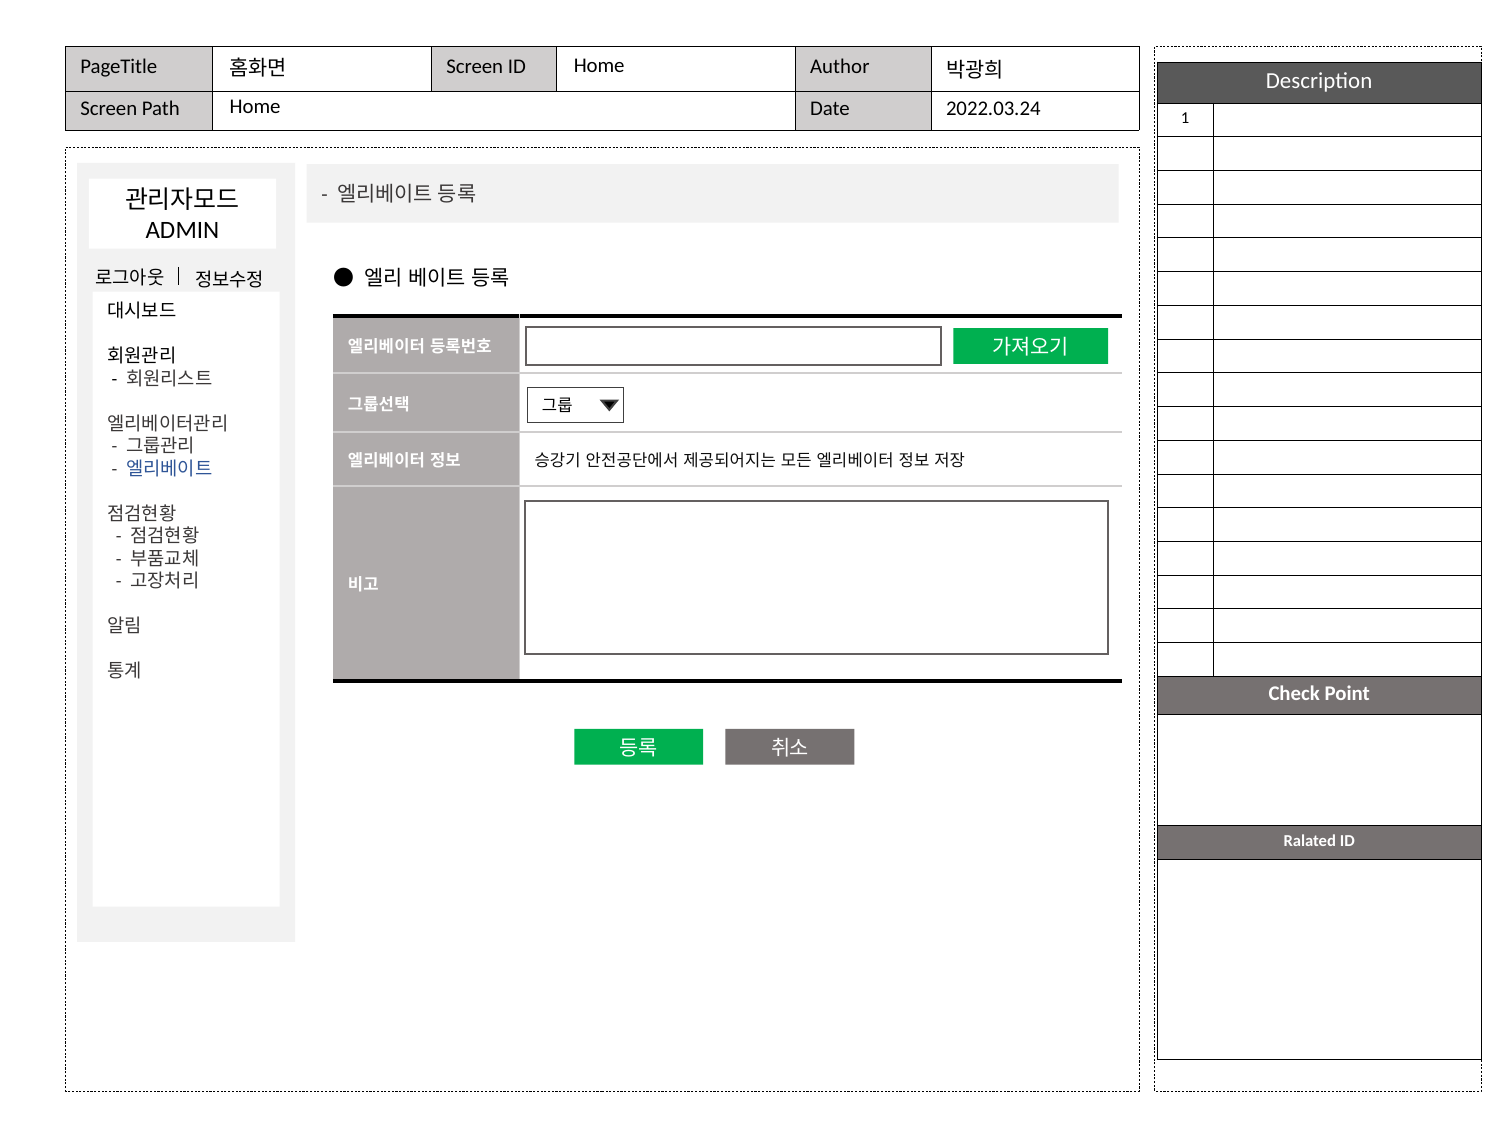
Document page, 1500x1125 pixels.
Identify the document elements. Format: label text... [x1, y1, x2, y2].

table_cell [520, 487, 1122, 679]
table_cell [520, 374, 1122, 431]
table_cell 그룹선택 [333, 374, 519, 431]
table_cell [1158, 340, 1213, 372]
table_cell [1214, 340, 1481, 372]
table_cell [1158, 576, 1213, 608]
table_cell [1158, 373, 1213, 406]
table_cell [1158, 508, 1213, 541]
table_header [520, 318, 1122, 372]
table_cell [1214, 373, 1481, 406]
table_cell [1158, 306, 1213, 339]
text_box - 엘리베이트 등록 [306, 163, 1120, 224]
table_cell [1214, 104, 1481, 136]
text_box 대시보드 회원관리 - 회원리스트 엘리베이터관리 - 그룹관리 - 엘리베이트 점검현황 - 점검현황 - 부품교체 - 고장처리 알림 통계 [92, 291, 281, 908]
text_box [524, 500, 1109, 655]
text_box 로그아웃 [80, 258, 180, 296]
table_cell [1158, 205, 1213, 237]
table_cell [1158, 407, 1213, 440]
text_box 가져오기 [952, 327, 1109, 365]
table_cell 엘리베이터 정보 [333, 433, 519, 485]
table_cell [1214, 643, 1481, 676]
table_cell [1214, 508, 1481, 541]
text_box 관리자모드 ADMIN [88, 178, 277, 250]
table_cell [1214, 137, 1481, 170]
table_cell [1158, 609, 1213, 642]
text_box Home [214, 84, 790, 125]
table_cell [1158, 441, 1213, 474]
table_cell [1214, 542, 1481, 575]
table_header Description [1158, 63, 1481, 103]
table_cell [1158, 715, 1481, 825]
table_cell [1158, 542, 1213, 575]
table_cell [1214, 205, 1481, 237]
table_cell [1214, 441, 1481, 474]
table_cell [1158, 475, 1213, 507]
text_box 정보수정 [180, 260, 279, 291]
table_cell [1158, 171, 1213, 204]
table_cell 승강기 안전공단에서 제공되어지는 모든 엘리베이터 정보 저장ㅂ [520, 433, 1122, 485]
text_box ● 엘리 베이트 등록 [318, 257, 525, 298]
text_box 취소 [724, 728, 855, 766]
table_cell [1214, 272, 1481, 305]
table_cell 1 [1158, 104, 1213, 136]
text_box Home [558, 44, 778, 85]
table_cell [1214, 306, 1481, 339]
table_cell [1214, 238, 1481, 271]
table_cell [1214, 609, 1481, 642]
table_cell 비고 [333, 487, 519, 679]
table_cell [1158, 272, 1213, 305]
table_cell [1214, 576, 1481, 608]
table_cell Check Point [1158, 677, 1481, 714]
table_header 엘리베이터 등록번호 [333, 318, 519, 372]
table_cell [1158, 860, 1481, 1059]
text_box [76, 162, 296, 943]
table_cell [1214, 407, 1481, 440]
table_cell [1214, 171, 1481, 204]
table_cell Ralated ID [1158, 826, 1481, 859]
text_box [527, 387, 624, 423]
table_cell [1158, 643, 1213, 676]
table_cell [1158, 238, 1213, 271]
text_box 등록 [573, 728, 704, 766]
table_cell [1214, 475, 1481, 507]
text_box 홈화면 [214, 47, 433, 84]
table_cell [1158, 137, 1213, 170]
text_box [525, 326, 942, 366]
